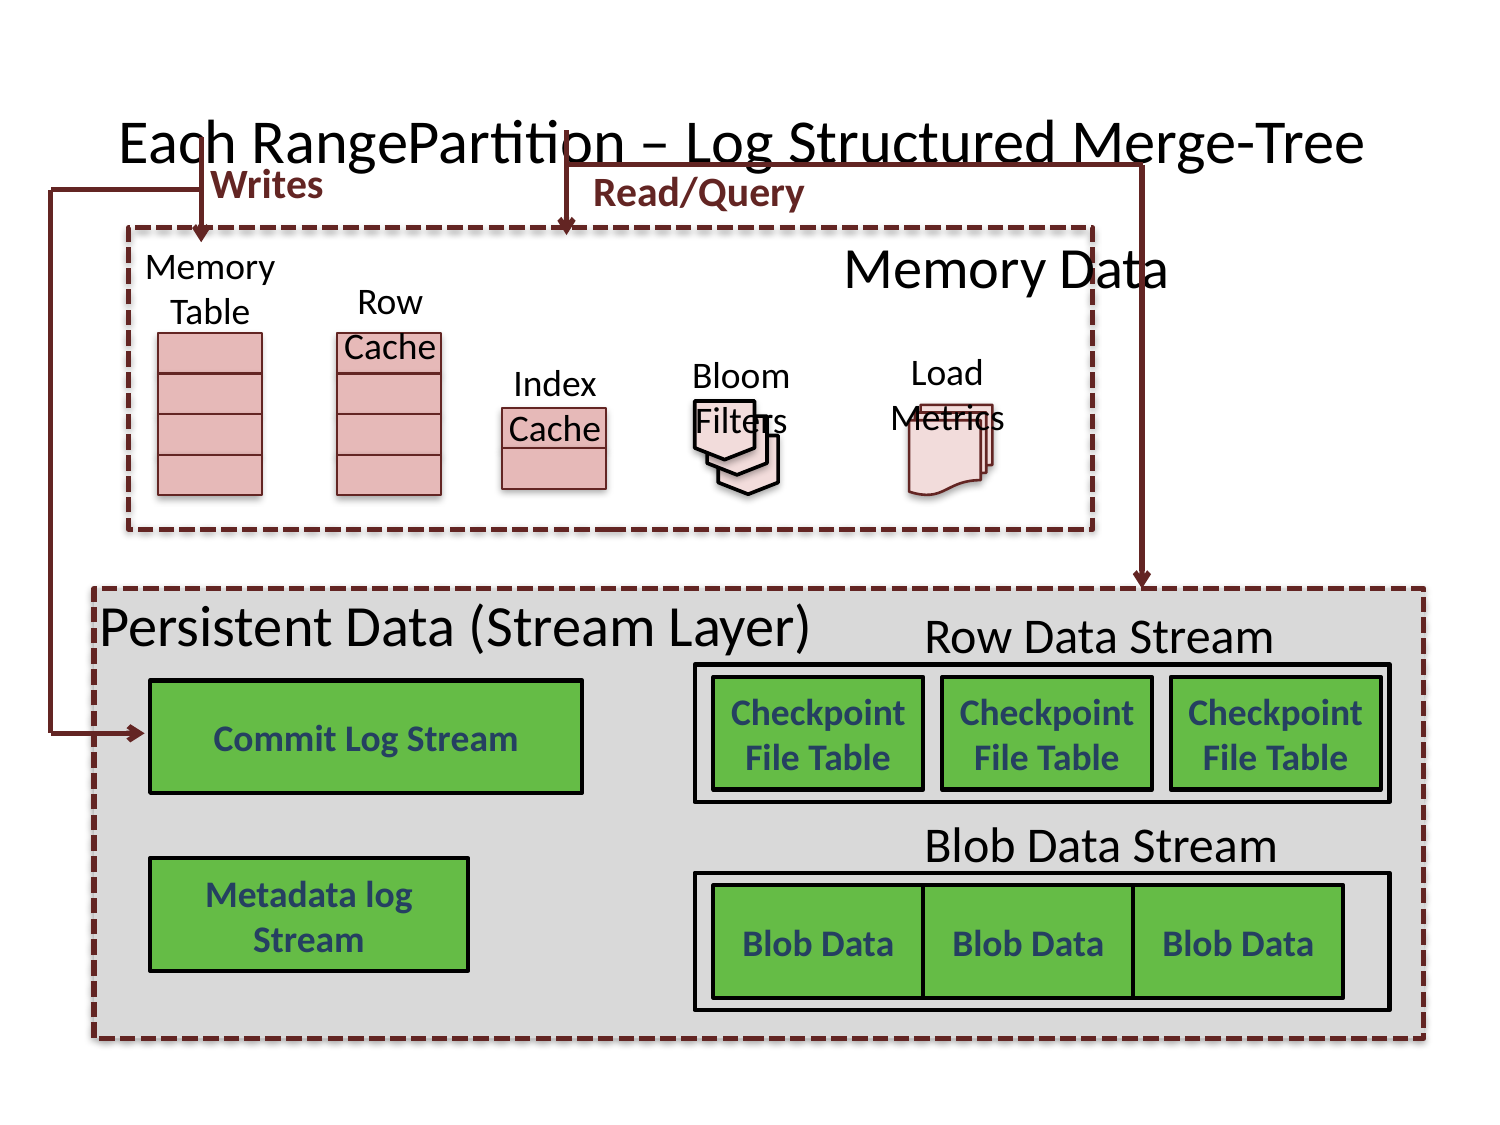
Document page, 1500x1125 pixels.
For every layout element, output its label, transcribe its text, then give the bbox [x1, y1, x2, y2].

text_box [694, 603, 1390, 1011]
text_box Persistent Data (Stream Layer) [338, 588, 814, 659]
title Each RangePartition – Log Structured Merge-Tree [75, 45, 1425, 233]
text_box [93, 588, 1425, 1039]
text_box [50, 137, 333, 734]
text_box Metadata log Stream [150, 858, 468, 971]
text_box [566, 130, 1144, 589]
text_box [338, 227, 561, 530]
text_box Commit Log Stream [150, 680, 583, 793]
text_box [1149, 227, 1172, 530]
